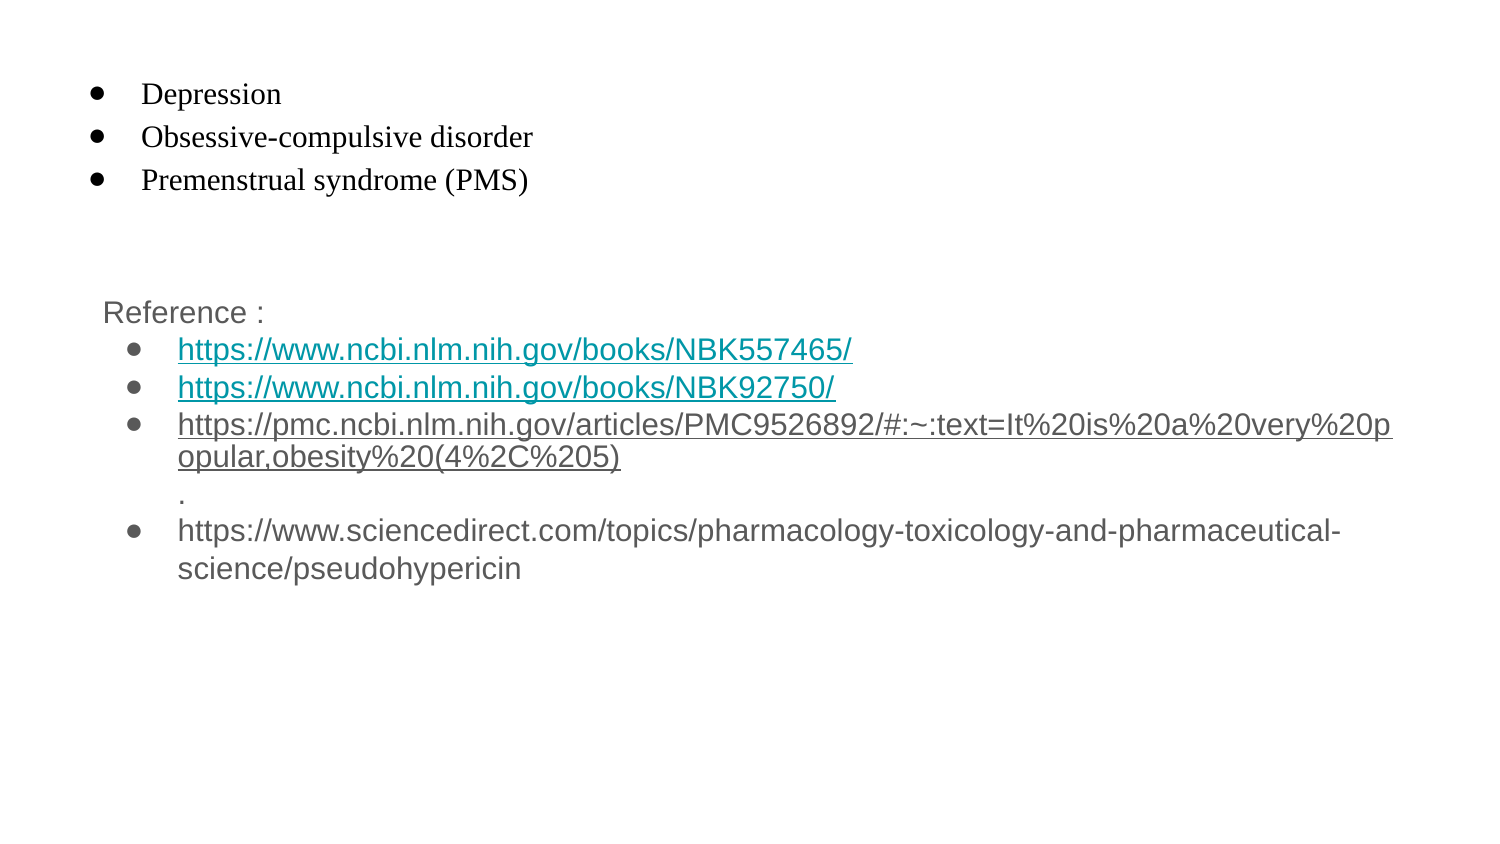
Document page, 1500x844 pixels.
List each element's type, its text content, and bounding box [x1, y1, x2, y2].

list Depression Obsessive-compulsive disorder Premenstrual syndrome (PMS) [51, 52, 1442, 221]
text_box Reference : https://www.ncbi.nlm.nih.gov/books/NBK557465/ https://www.ncbi.nlm.nih.gov/books/NBK92750/ https://pmc.ncbi.nlm.nih.gov/articles/PMC9526892/#:~:text=It%20is%20a%20very%20popular,obesity%20(4%2C%205). https://www.sciencedirect.com/topics/pharmacology-toxicology-and-pharmaceutical-science/pseudohypericin [87, 277, 1426, 581]
